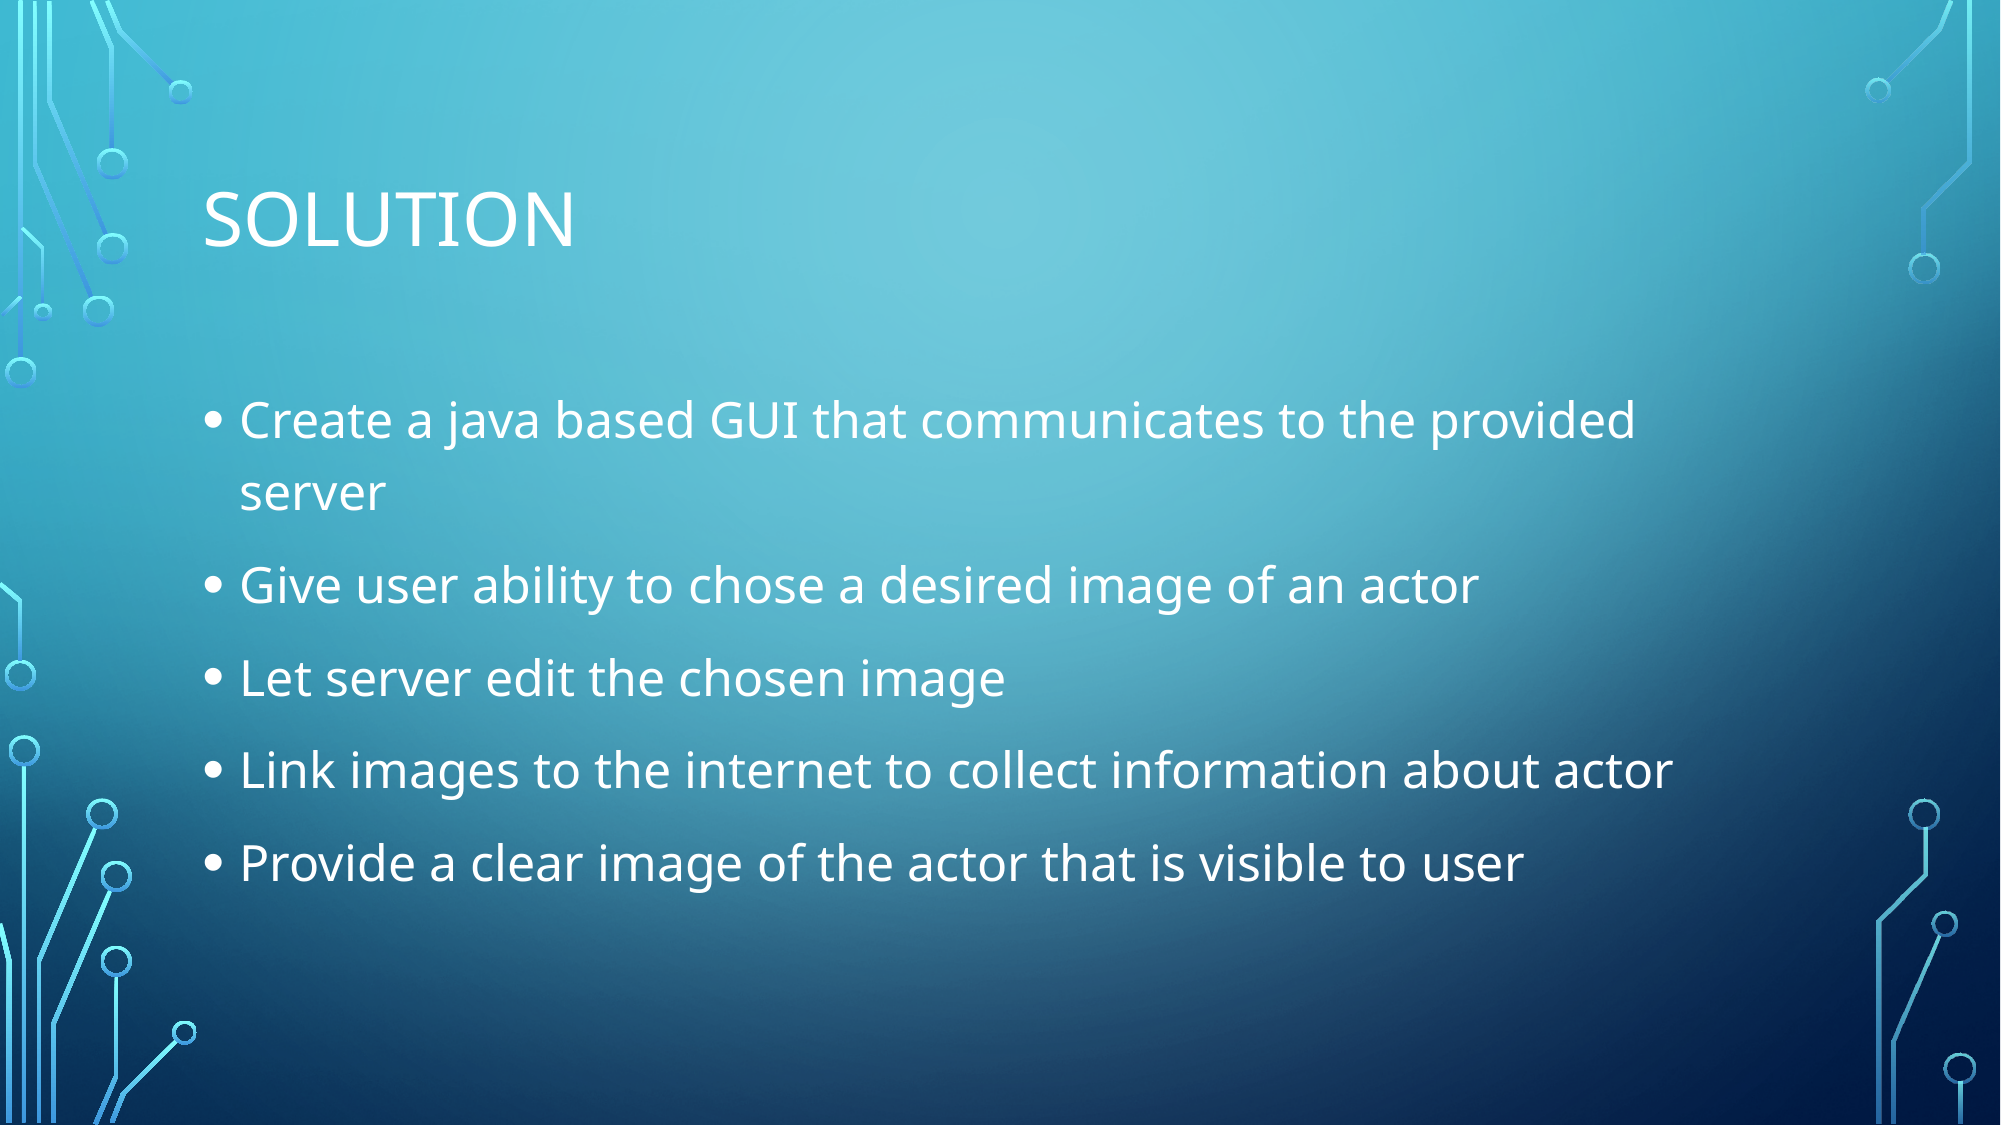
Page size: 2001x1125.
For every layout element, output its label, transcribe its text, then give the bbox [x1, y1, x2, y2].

list Create a java based GUI that communicates to the provided server Give user ability to chose a desired image of an actor Let server edit the chosen image Link images to the internet to collect information about actor Provide a clear image of the actor that is visible to user [187, 369, 1813, 950]
title SOLUTION [187, 101, 1813, 344]
